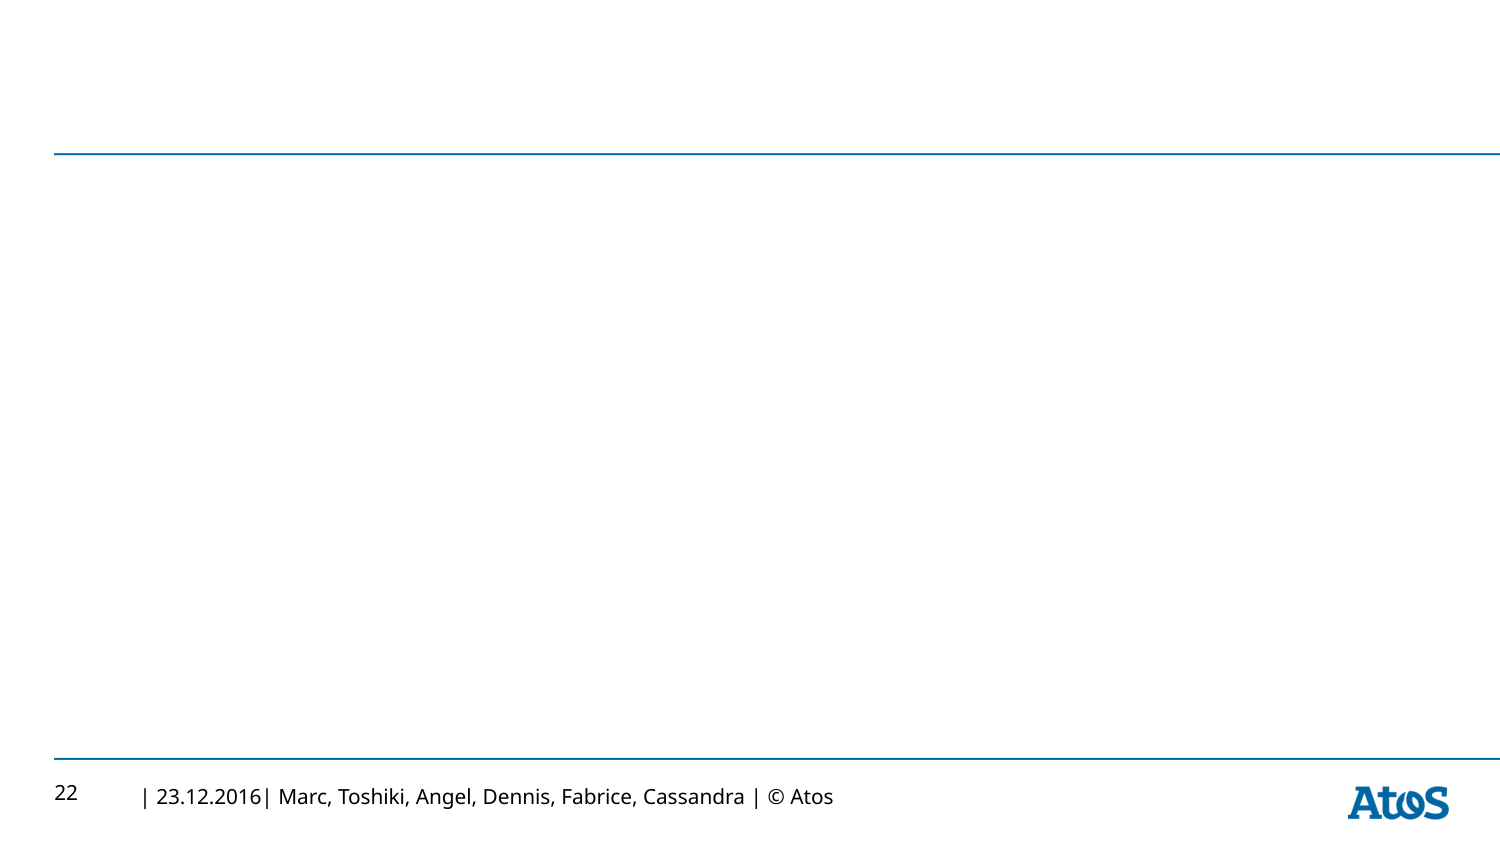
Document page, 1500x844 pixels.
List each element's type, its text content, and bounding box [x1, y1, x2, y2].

slide_number 22 [39, 776, 113, 812]
picture [0, 0, 1500, 844]
